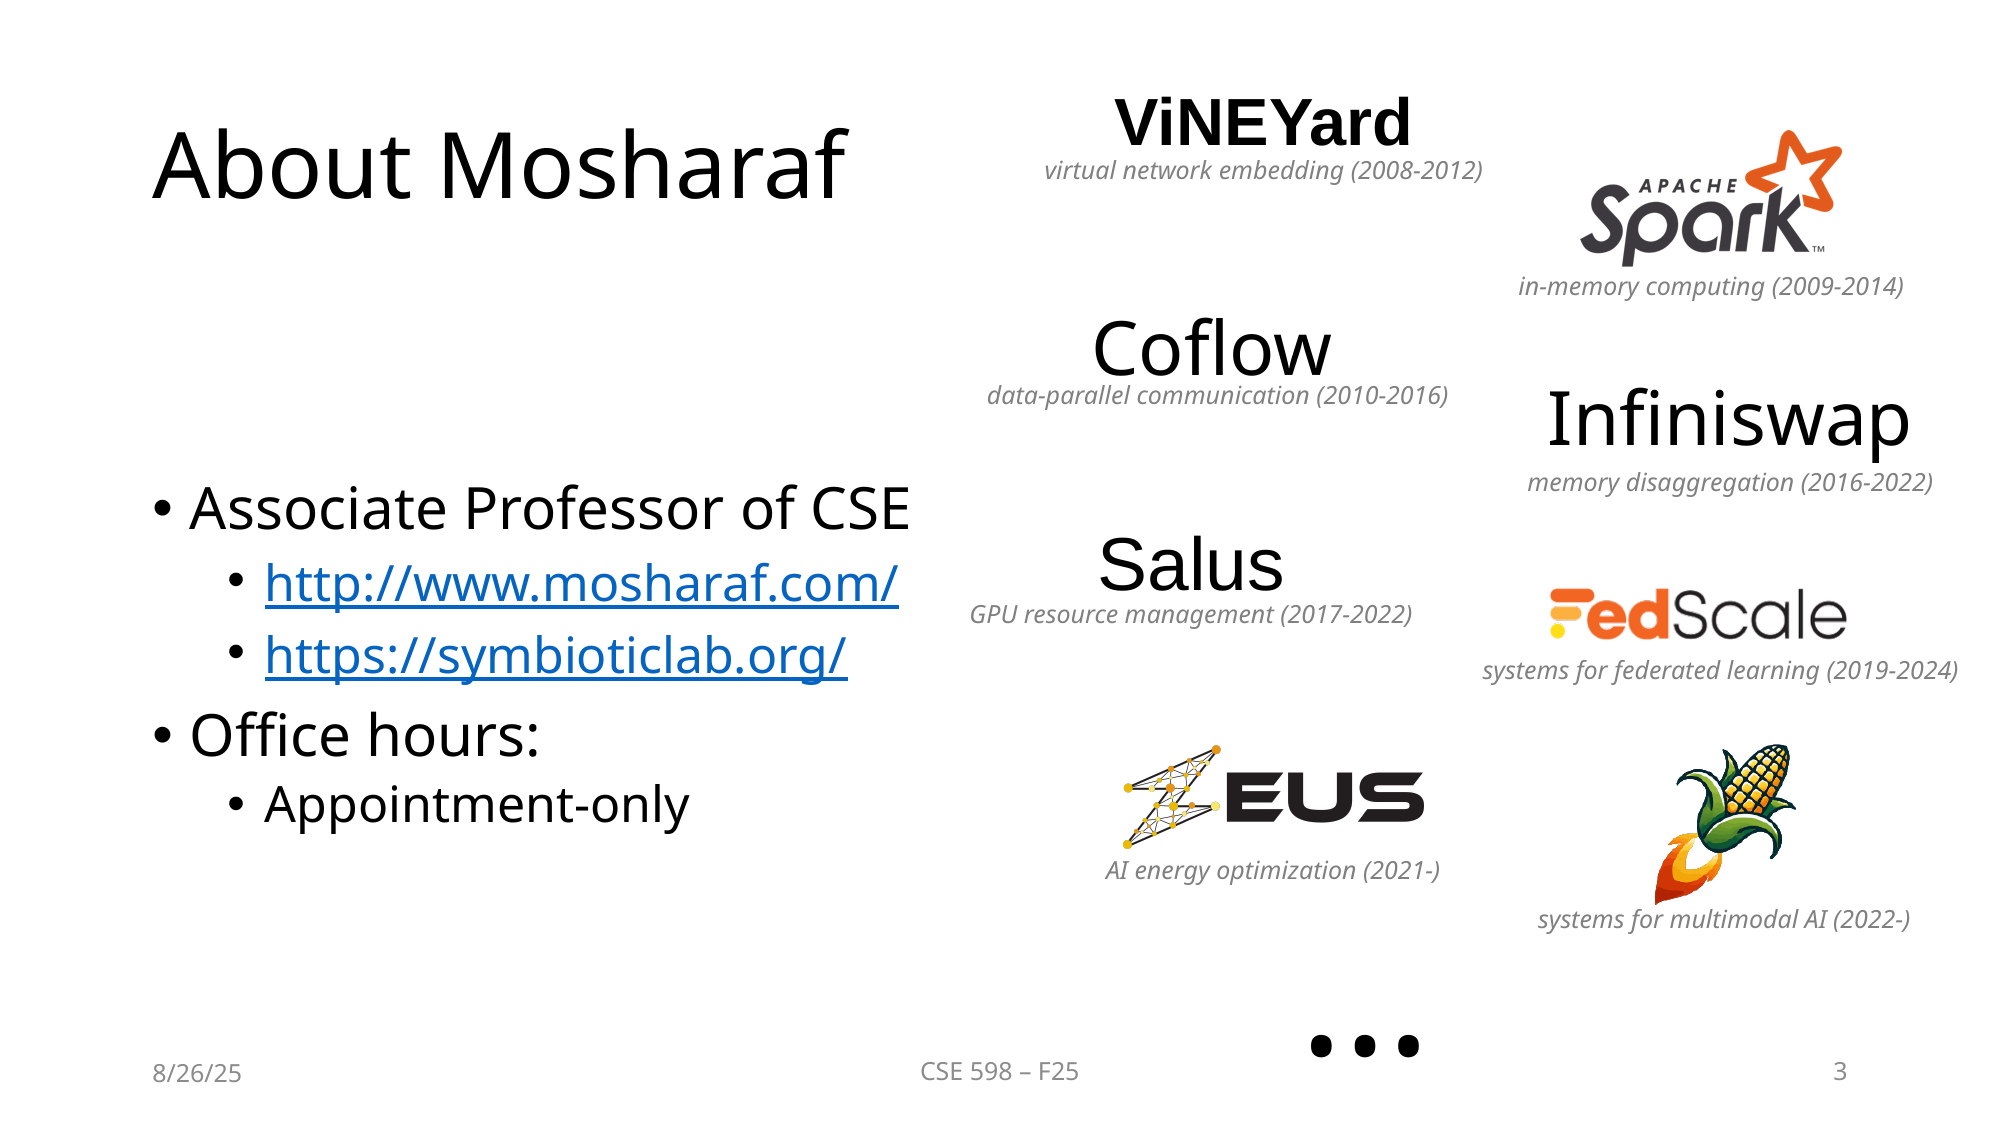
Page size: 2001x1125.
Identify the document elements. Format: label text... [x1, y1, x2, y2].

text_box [1520, 740, 1930, 942]
slide_number 3 [1412, 1042, 1863, 1103]
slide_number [137, 1042, 588, 1103]
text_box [1027, 71, 1502, 193]
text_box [1462, 586, 1980, 693]
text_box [970, 293, 1466, 418]
title About Mosharaf [137, 59, 1863, 278]
text_box … [1285, 894, 1448, 1096]
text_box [1501, 130, 1922, 310]
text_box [1084, 745, 1463, 894]
list Associate Professor of CSE http://www.mosharaf.com/ https://symbioticlab.org/ Office hours: Appointment-only [137, 299, 1000, 1014]
footer CSE 598 – F25 [662, 1042, 1338, 1103]
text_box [1509, 363, 1953, 505]
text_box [946, 508, 1437, 637]
